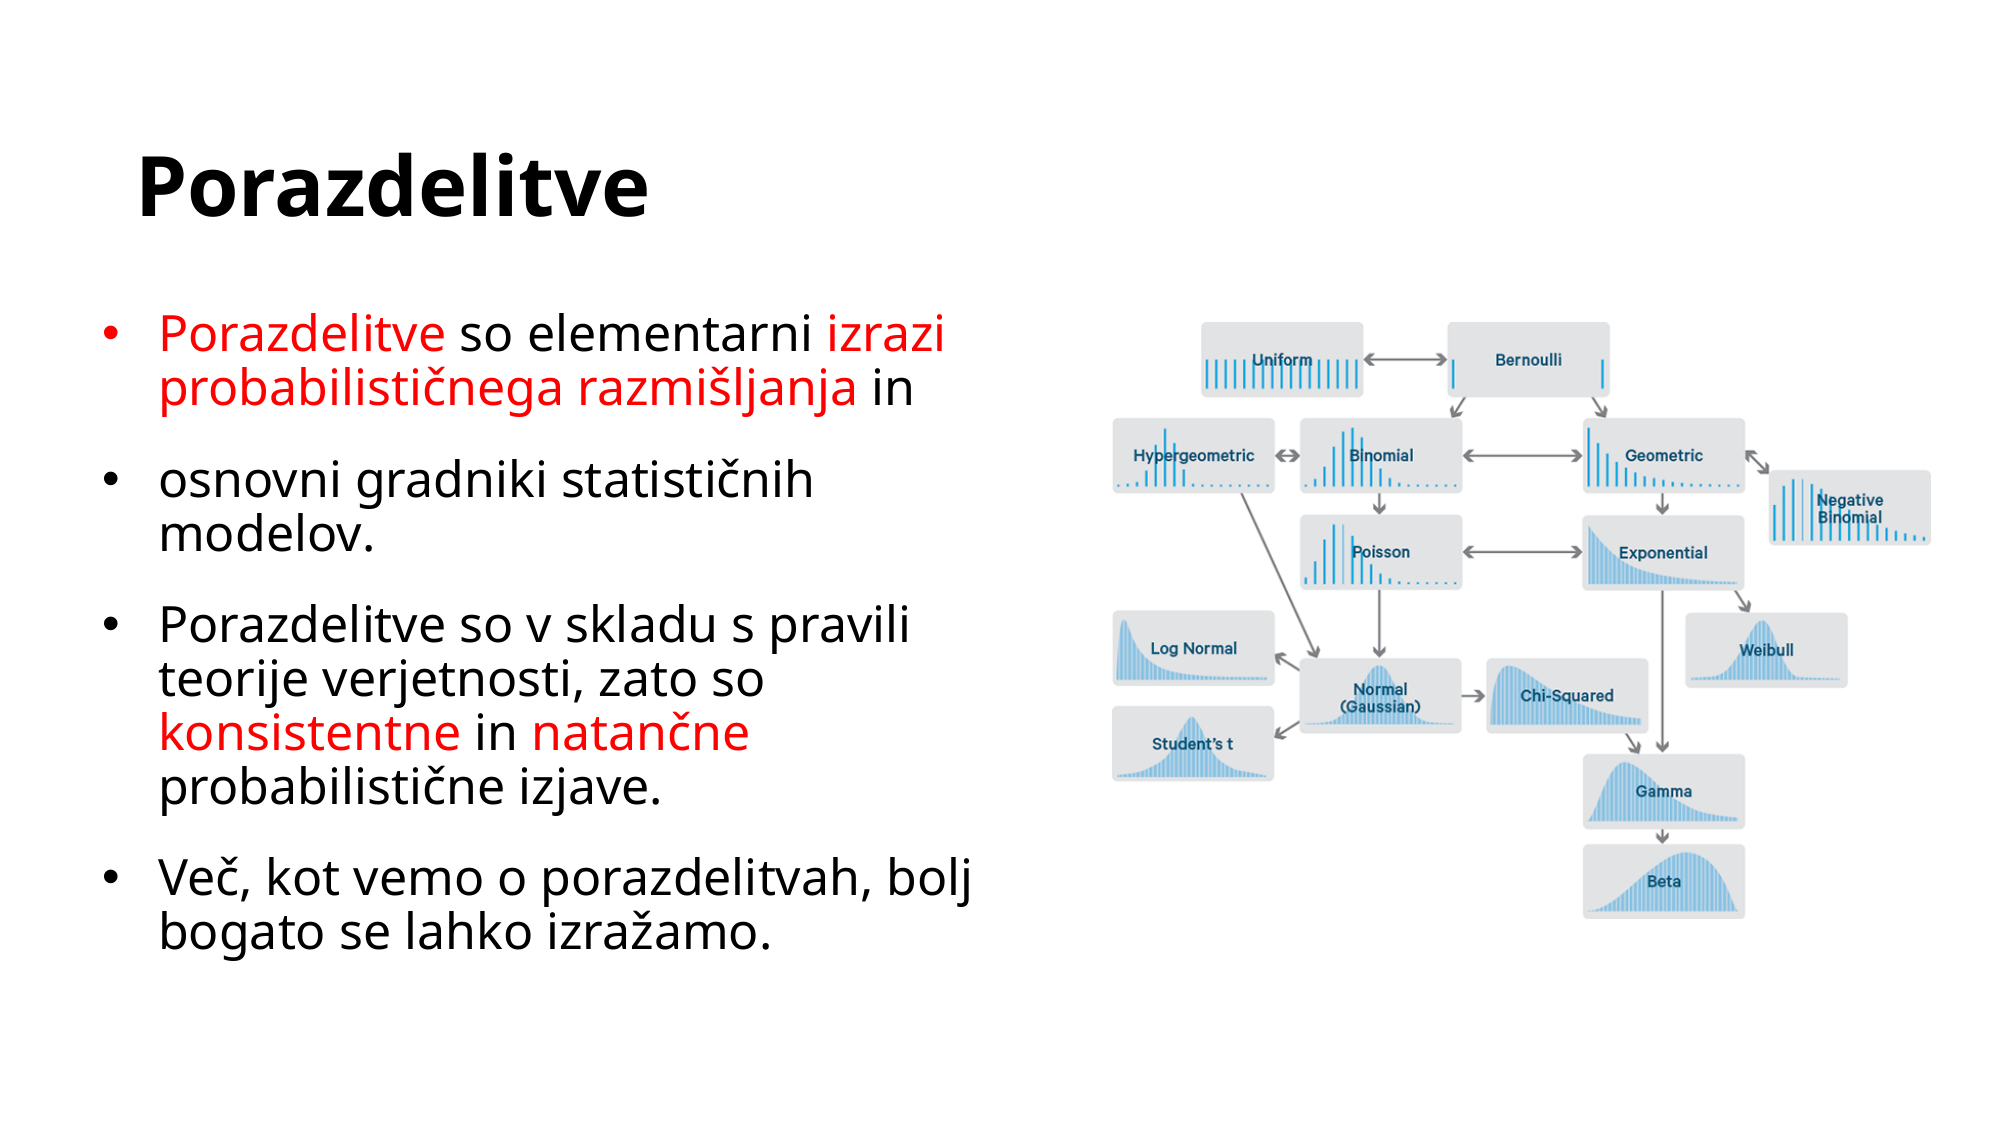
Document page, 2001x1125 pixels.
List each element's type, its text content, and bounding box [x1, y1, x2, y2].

picture [1112, 322, 1931, 919]
title Porazdelitve [120, 144, 1866, 243]
text_box Porazdelitve so elementarni izrazi probabilističnega razmišljanja in osnovni gradniki statističnih modelov. Porazdelitve so v skladu s pravili teorije verjetnosti, zato so konsistentne in natančne probabilistične izjave. Več, kot vemo o porazdelitvah, bolj bogato se lahko izražamo. [87, 869, 1037, 969]
text_box [732, 242, 1373, 919]
